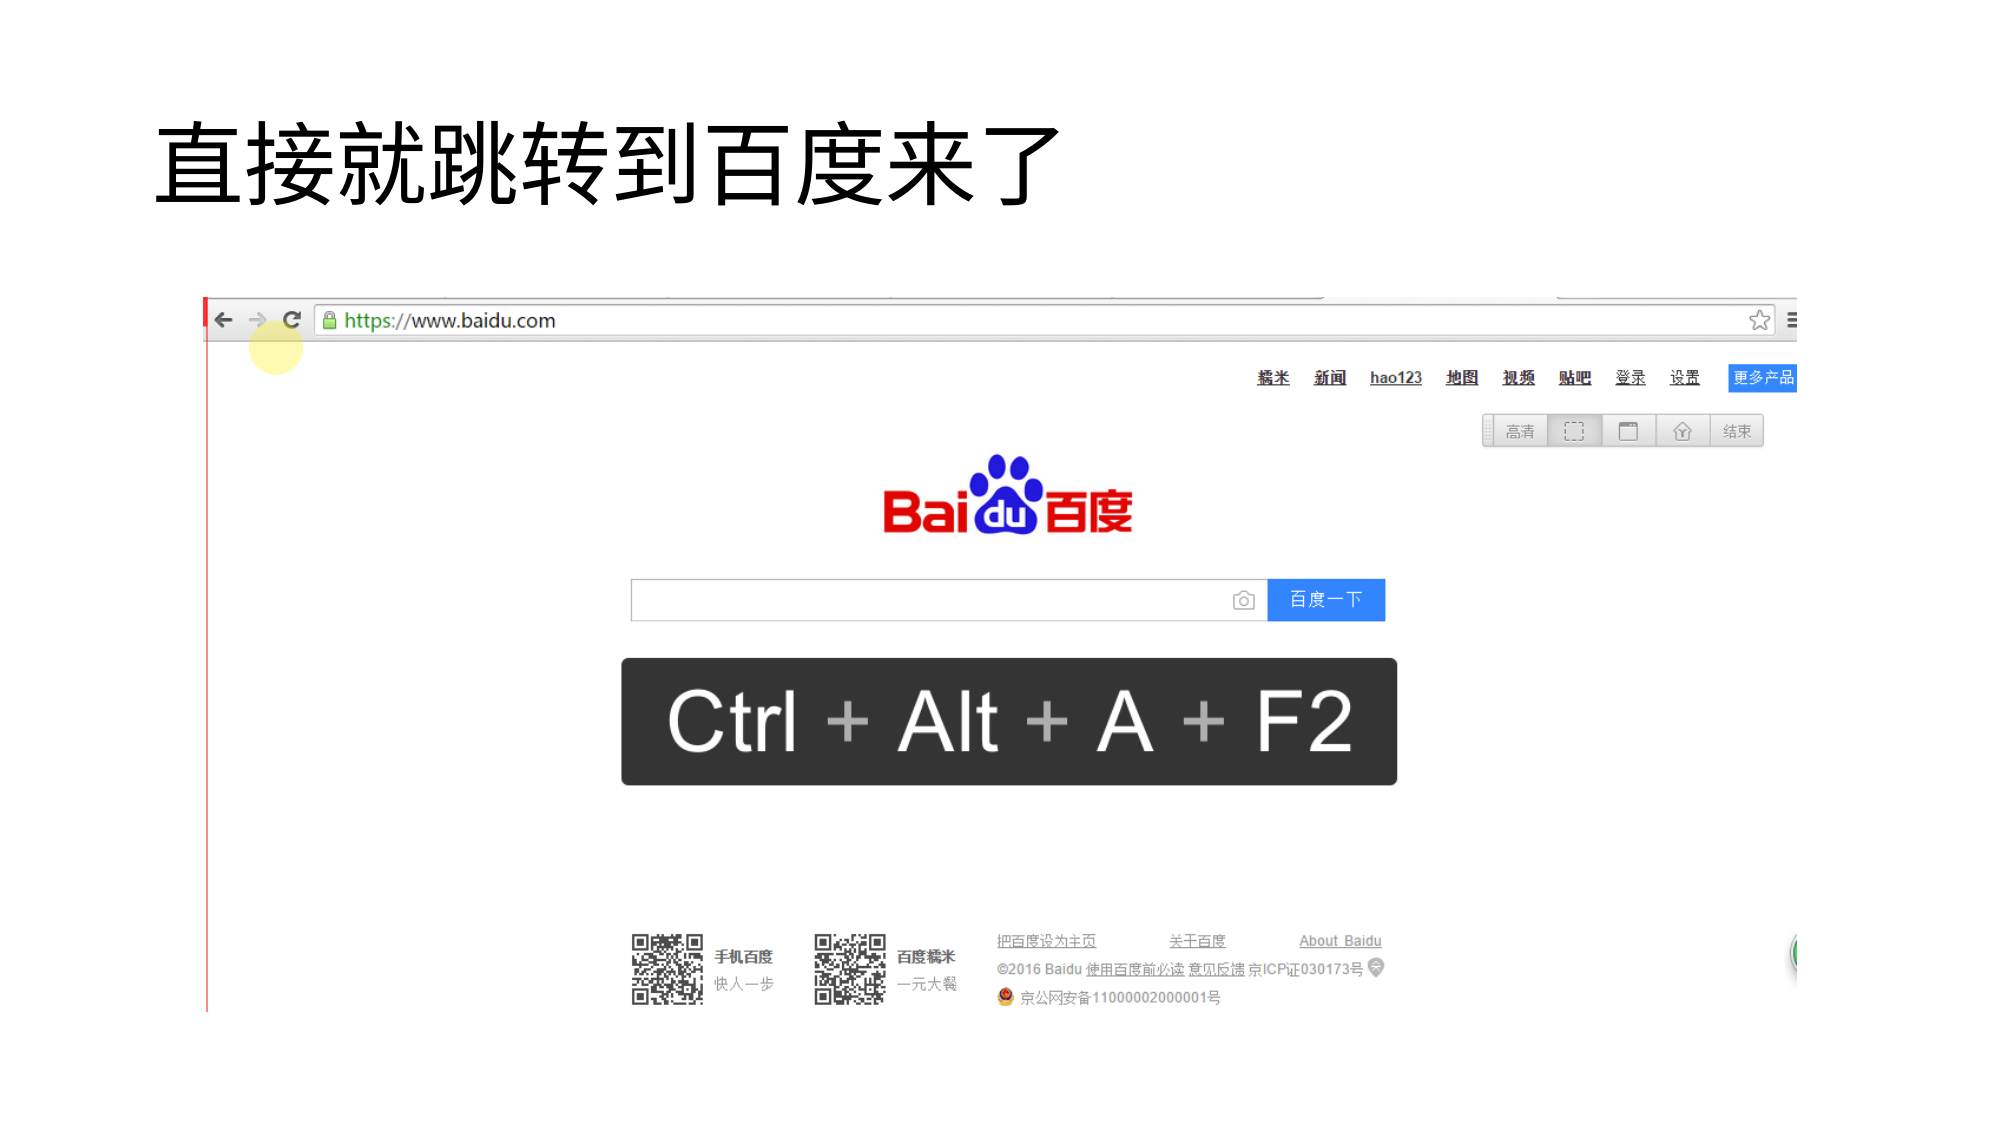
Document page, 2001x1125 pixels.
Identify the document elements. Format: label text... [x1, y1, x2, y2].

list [203, 297, 1797, 1012]
title 直接就跳转到百度来了 [137, 59, 1863, 278]
